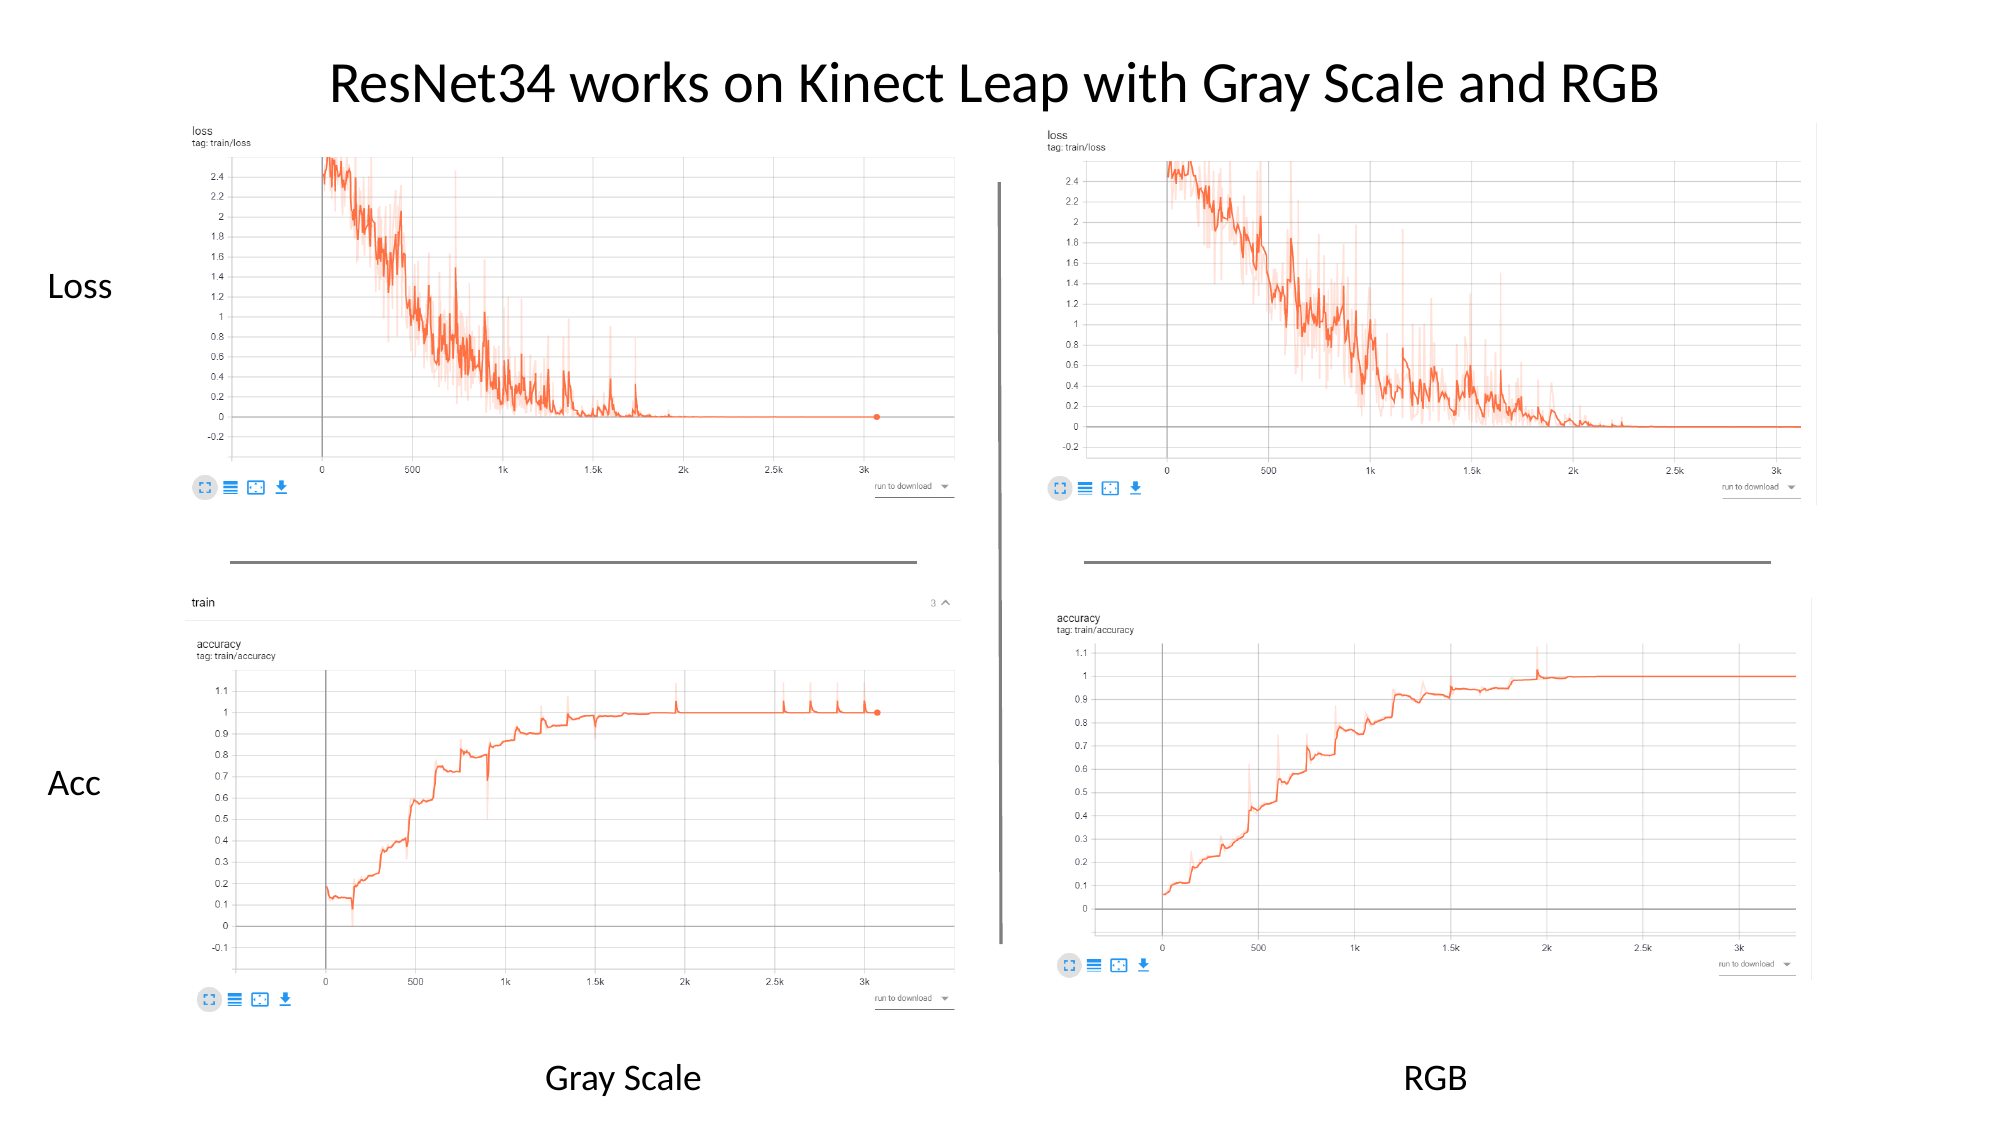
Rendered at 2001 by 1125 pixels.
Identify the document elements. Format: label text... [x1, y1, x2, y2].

text_box RGB [1389, 1045, 1858, 1106]
picture [1039, 123, 1817, 505]
text_box Acc [33, 750, 179, 811]
text_box ResNet34 works on Kinect Leap with Gray Scale and RGB [314, 36, 1716, 122]
picture [1045, 598, 1812, 980]
text_box Gray Scale [530, 1045, 1000, 1106]
picture [185, 591, 961, 1017]
text_box Loss [32, 253, 185, 314]
picture [185, 123, 961, 505]
